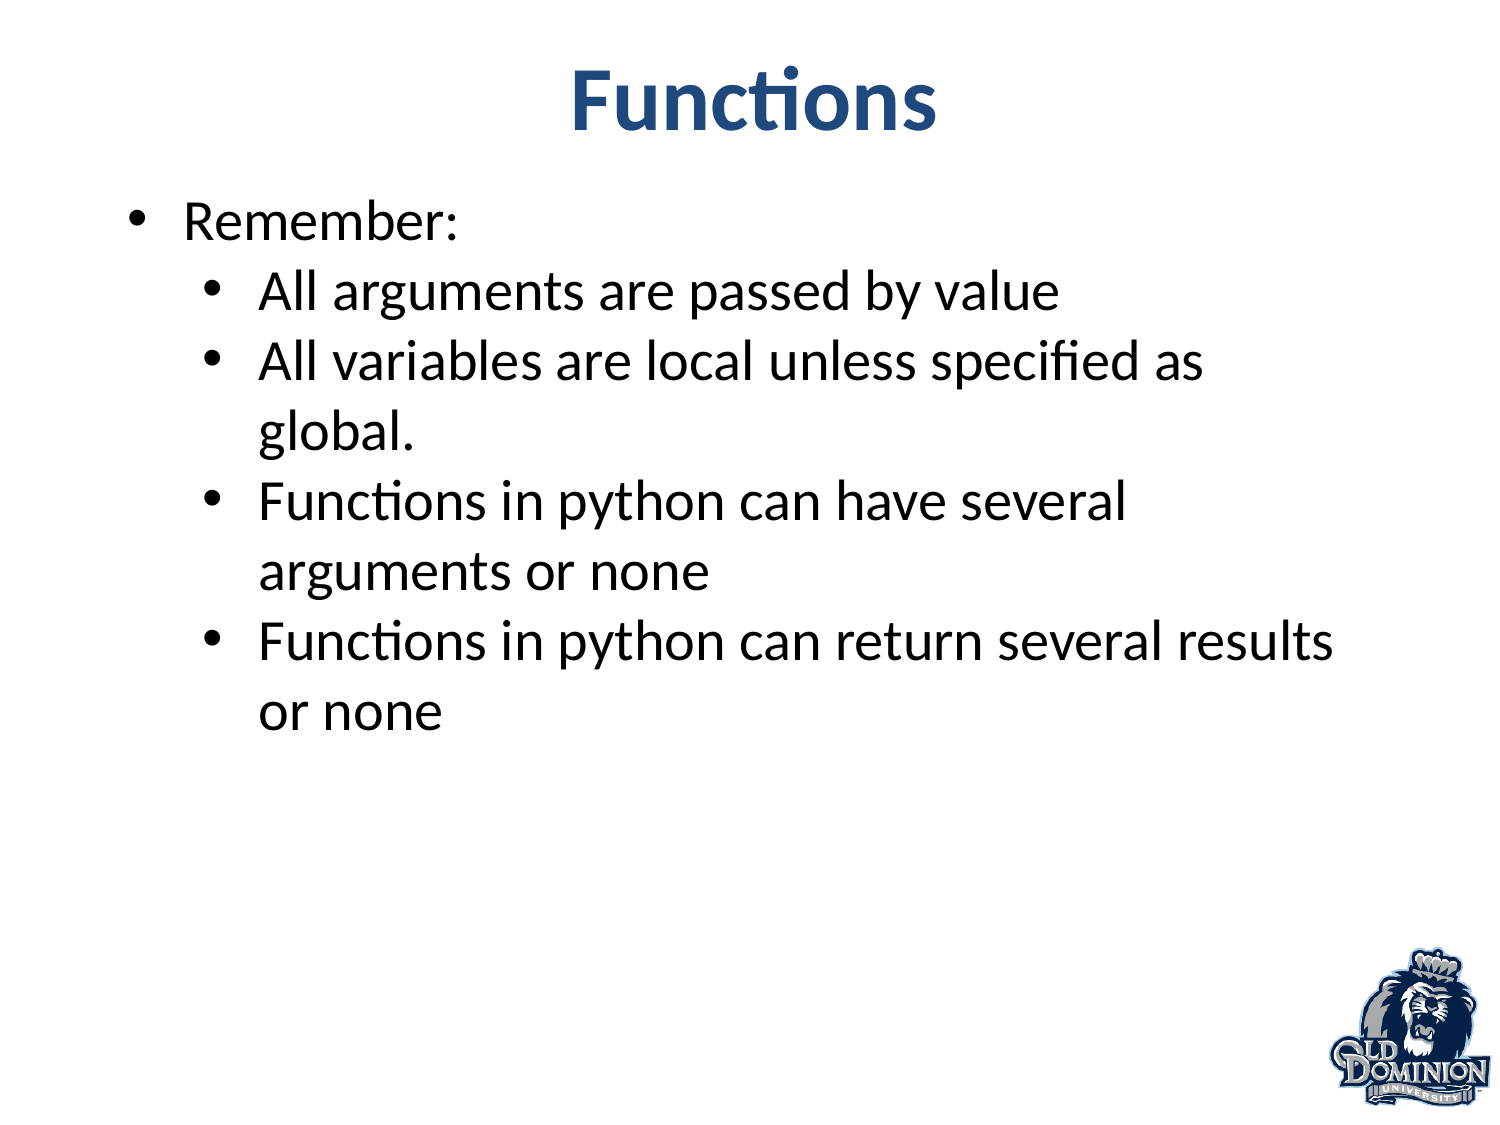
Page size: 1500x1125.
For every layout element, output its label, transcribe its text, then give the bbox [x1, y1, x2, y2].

text_box Remember: All arguments are passed by value All variables are local unless specified as global. Functions in python can have several arguments or none Functions in python can return several results or none [112, 174, 1388, 756]
picture [1319, 937, 1493, 1125]
title Functions [75, 12, 1434, 175]
